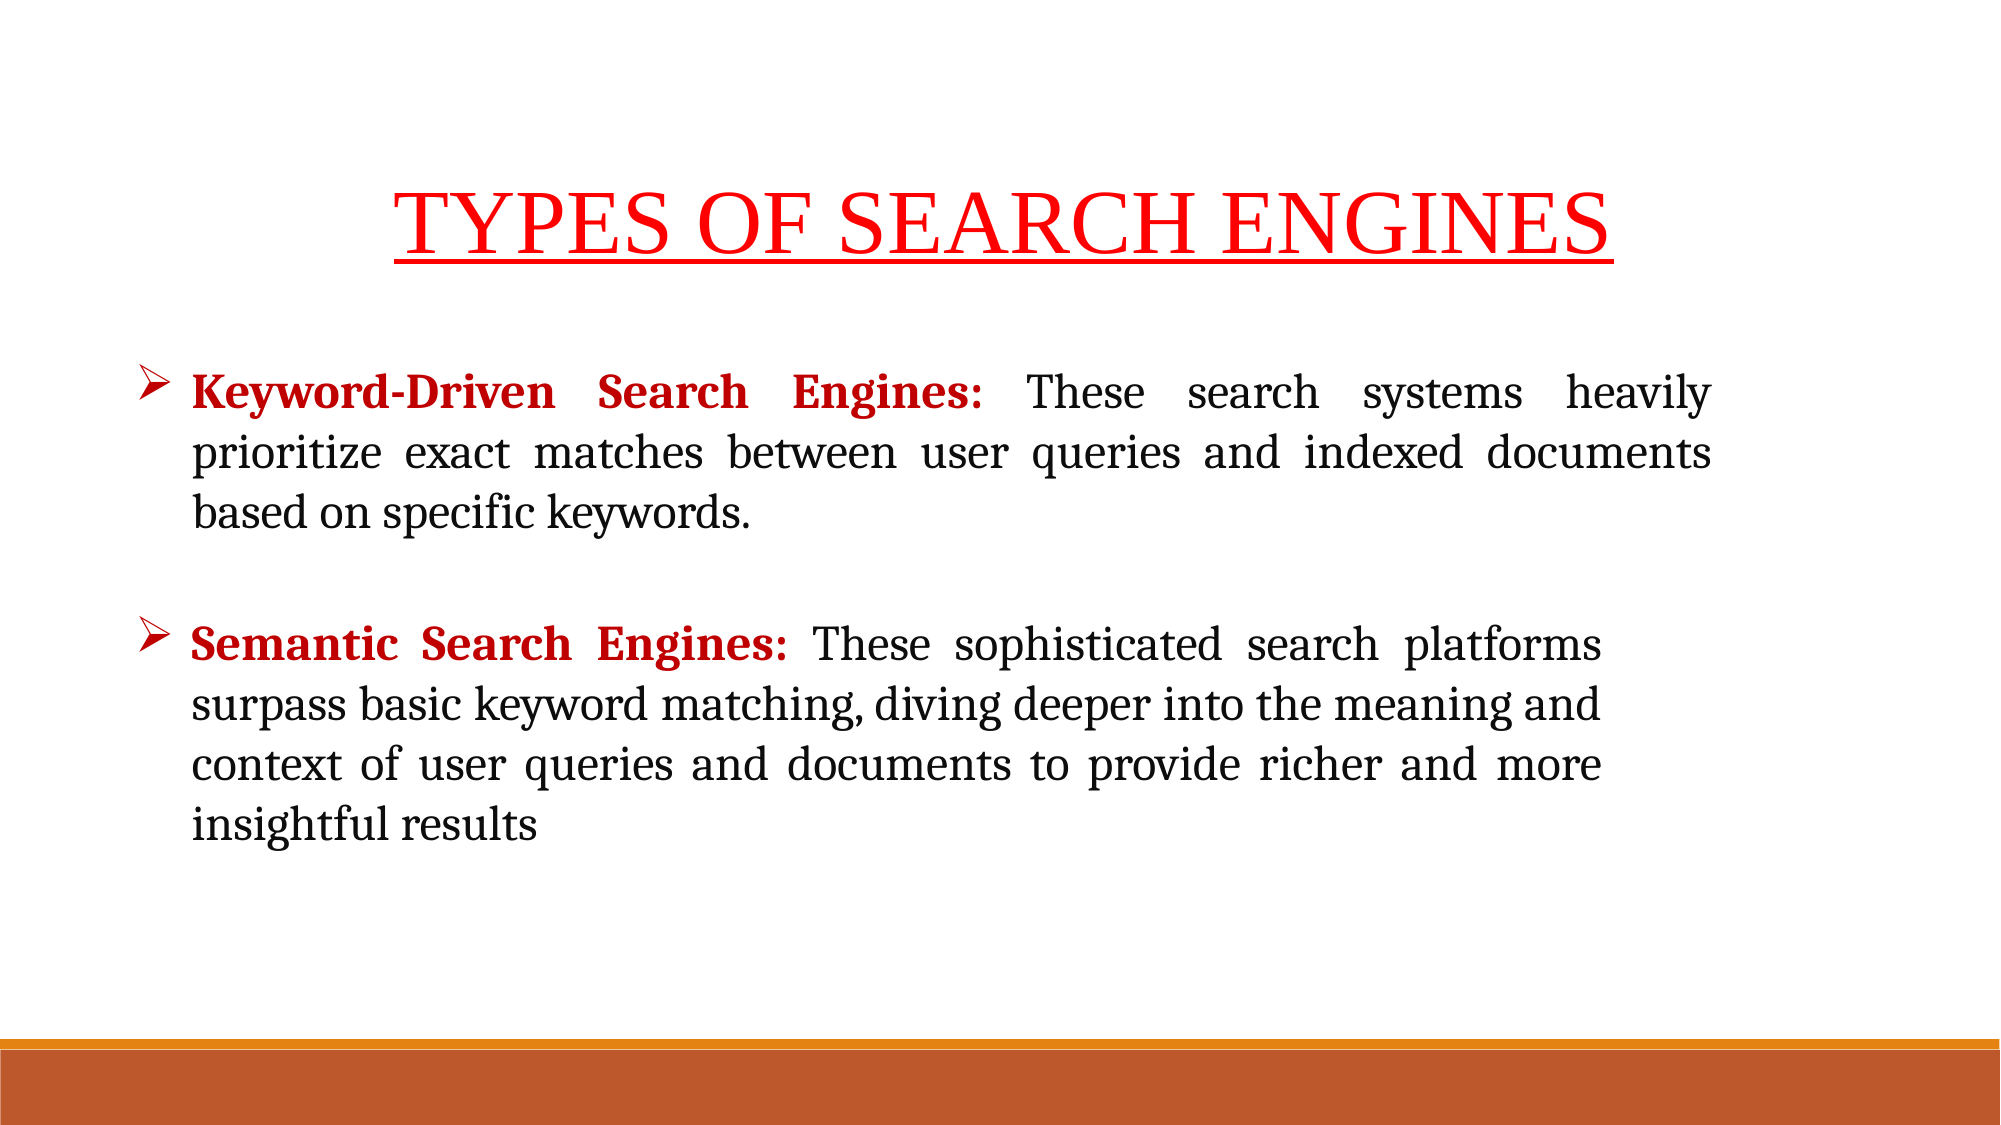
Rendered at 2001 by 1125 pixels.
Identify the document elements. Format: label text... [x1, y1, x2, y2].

text_box Semantic Search Engines: These sophisticated search platforms surpass basic keyword matching, diving deeper into the meaning and context of user queries and documents to provide richer and more insightful results [120, 603, 1617, 859]
text_box TYPES OF SEARCH ENGINES [378, 154, 1744, 280]
text_box Keyword-Driven Search Engines: These search systems heavily prioritize exact matches between user queries and indexed documents based on specific keywords. [120, 351, 1727, 546]
